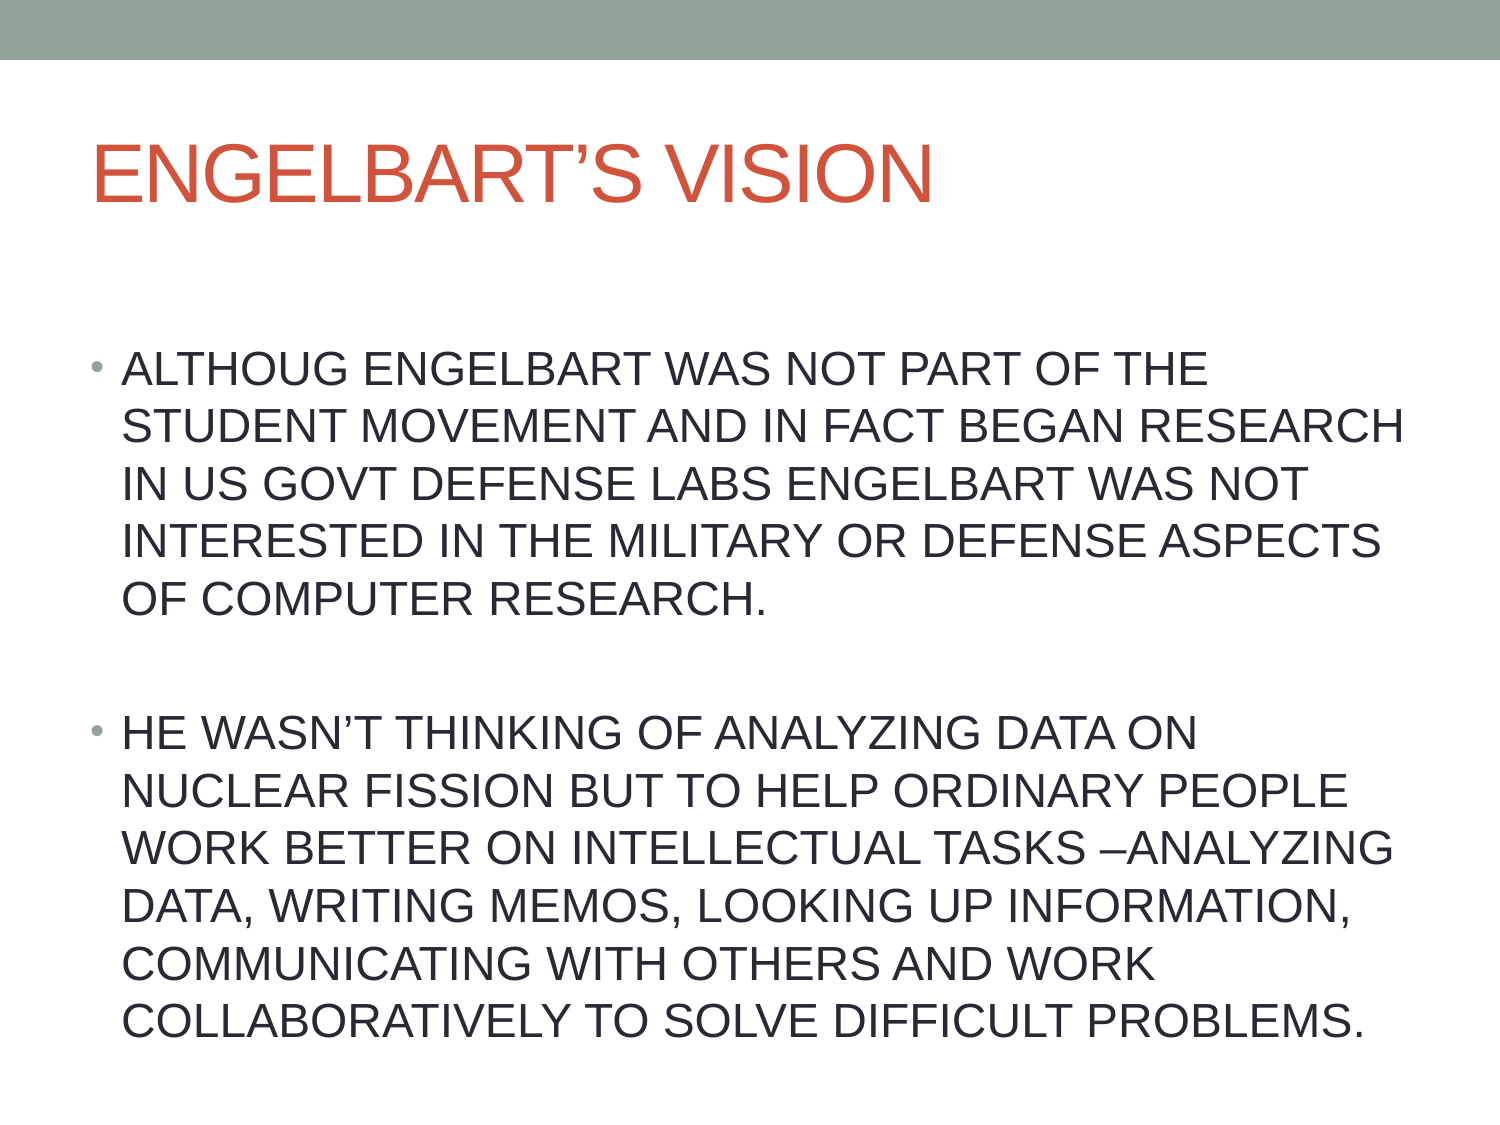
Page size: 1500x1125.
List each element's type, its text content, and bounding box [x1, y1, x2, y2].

title ENGELBART’S VISION [75, 87, 1425, 250]
list ALTHOUG ENGELBART WAS NOT PART OF THE STUDENT MOVEMENT AND IN FACT BEGAN RESEARCH IN US GOVT DEFENSE LABS ENGELBART WAS NOT INTERESTED IN THE MILITARY OR DEFENSE ASPECTS OF COMPUTER RESEARCH. HE WASN’T THINKING OF ANALYZING DATA ON NUCLEAR FISSION BUT TO HELP ORDINARY PEOPLE WORK BETTER ON INTELLECTUAL TASKS –ANALYZING DATA, WRITING MEMOS, LOOKING UP INFORMATION, COMMUNICATING WITH OTHERS AND WORK COLLABORATIVELY TO SOLVE DIFFICULT PROBLEMS. [75, 262, 1425, 1063]
